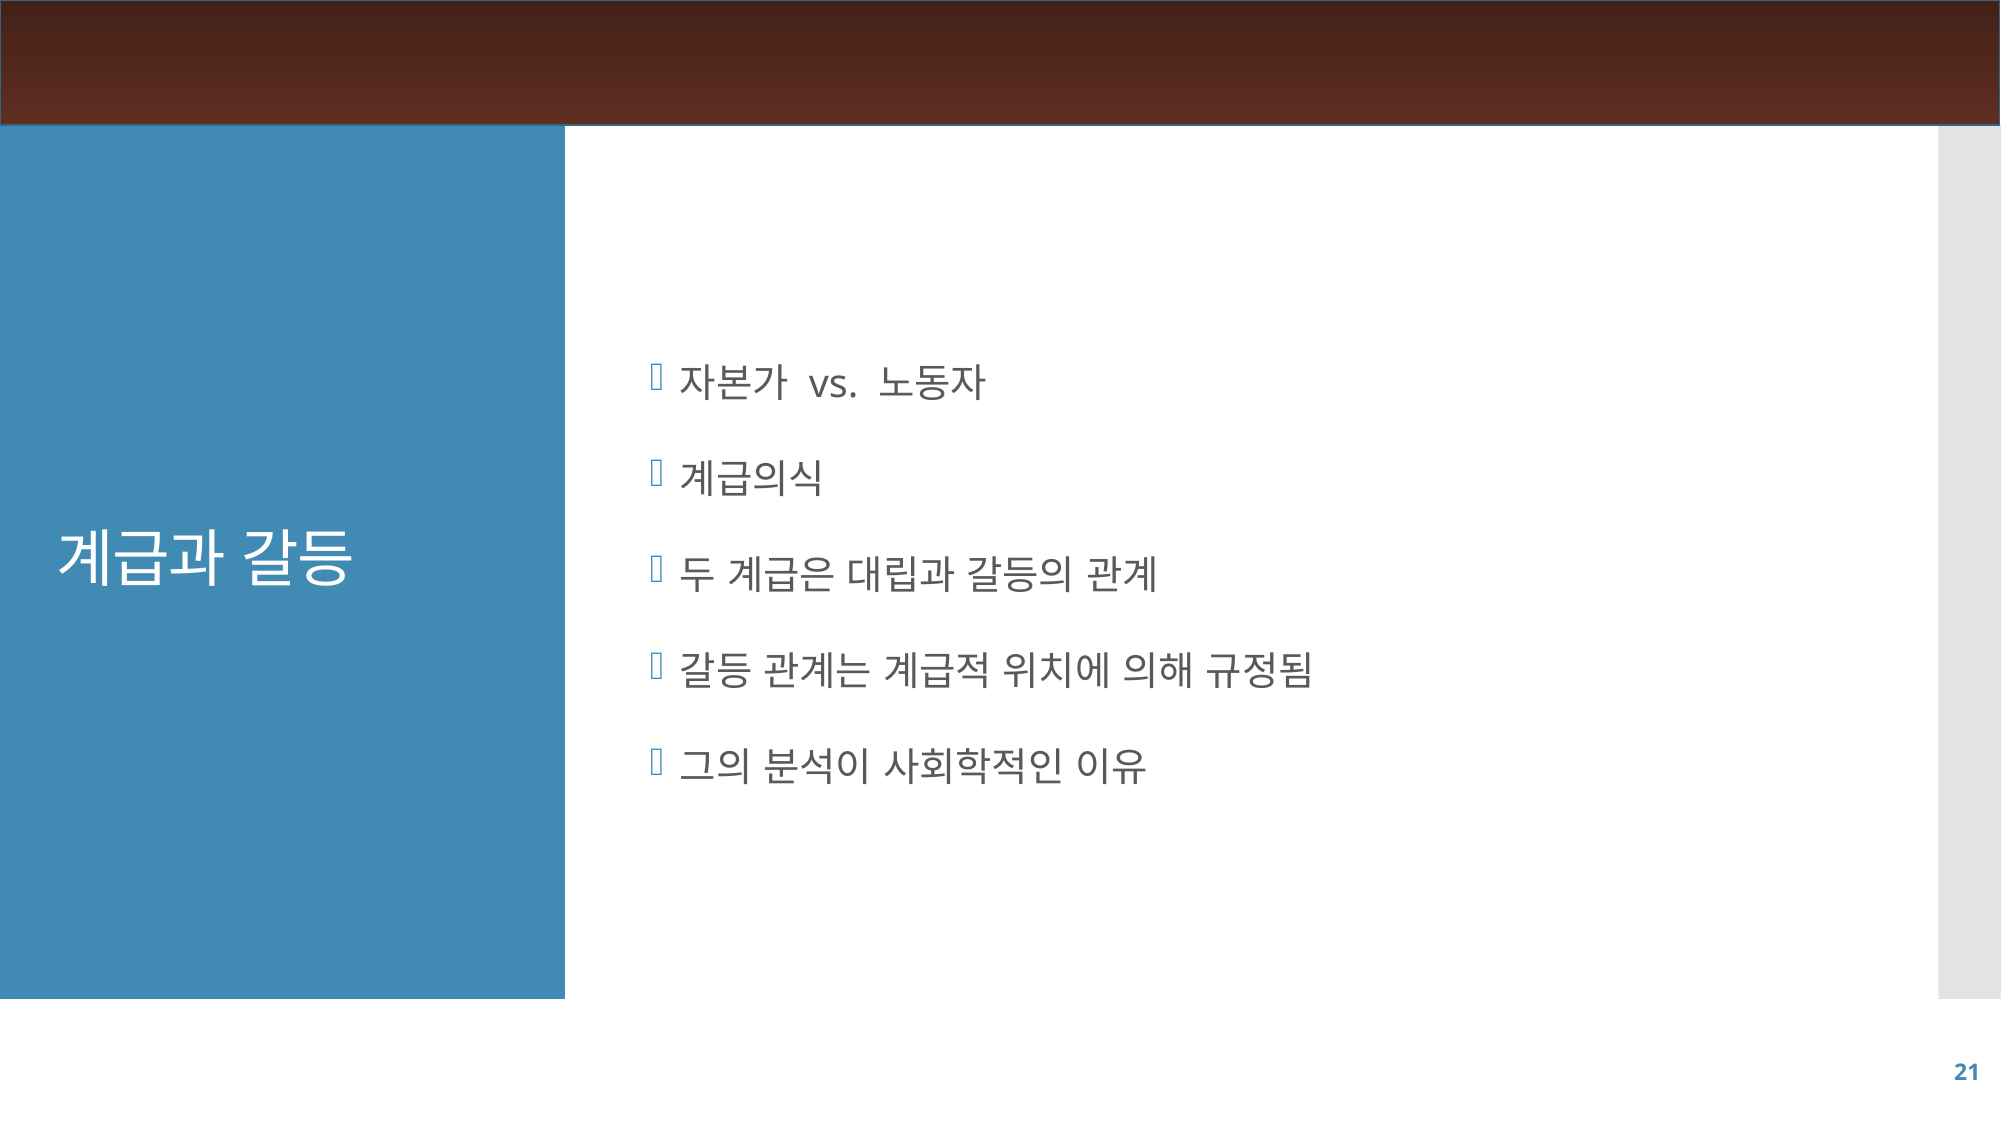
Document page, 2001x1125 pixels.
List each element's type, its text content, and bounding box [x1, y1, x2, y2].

list 자본가 vs. 노동자 계급의식 두 계급은 대립과 갈등의 관계 갈등 관계는 계급적 위치에 의해 규정됨 그의 분석이 사회학적인 이유 [634, 141, 1835, 982]
title 계급과 갈등 [41, 184, 525, 940]
slide_number 21 [1744, 1042, 1996, 1103]
text_box [0, 0, 2000, 126]
